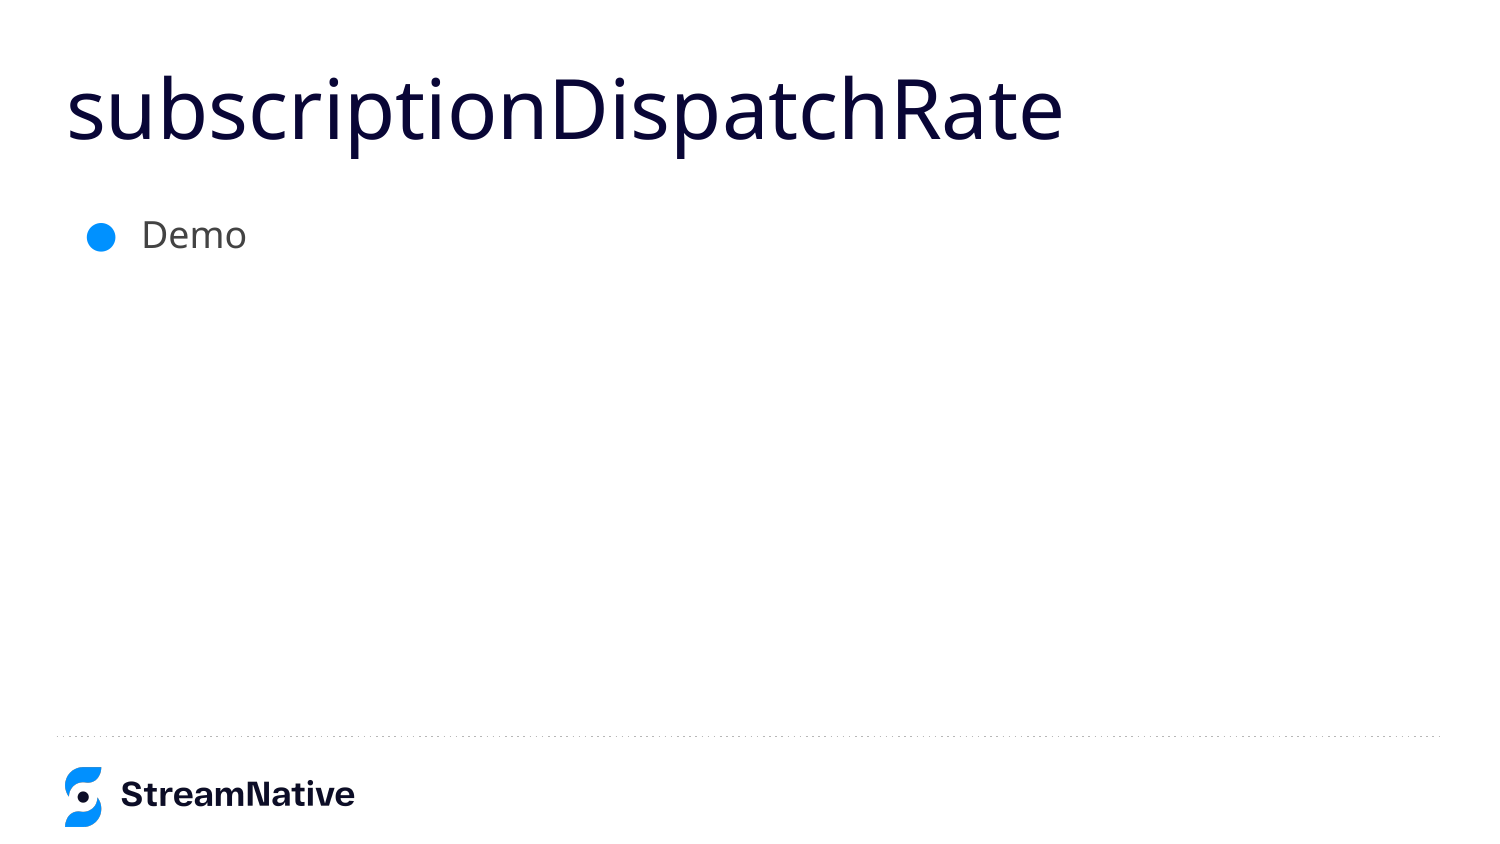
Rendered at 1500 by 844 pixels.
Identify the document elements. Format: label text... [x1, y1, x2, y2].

title subscriptionDispatchRate [51, 41, 1449, 159]
picture [56, 758, 363, 836]
list Demo [51, 189, 1449, 750]
